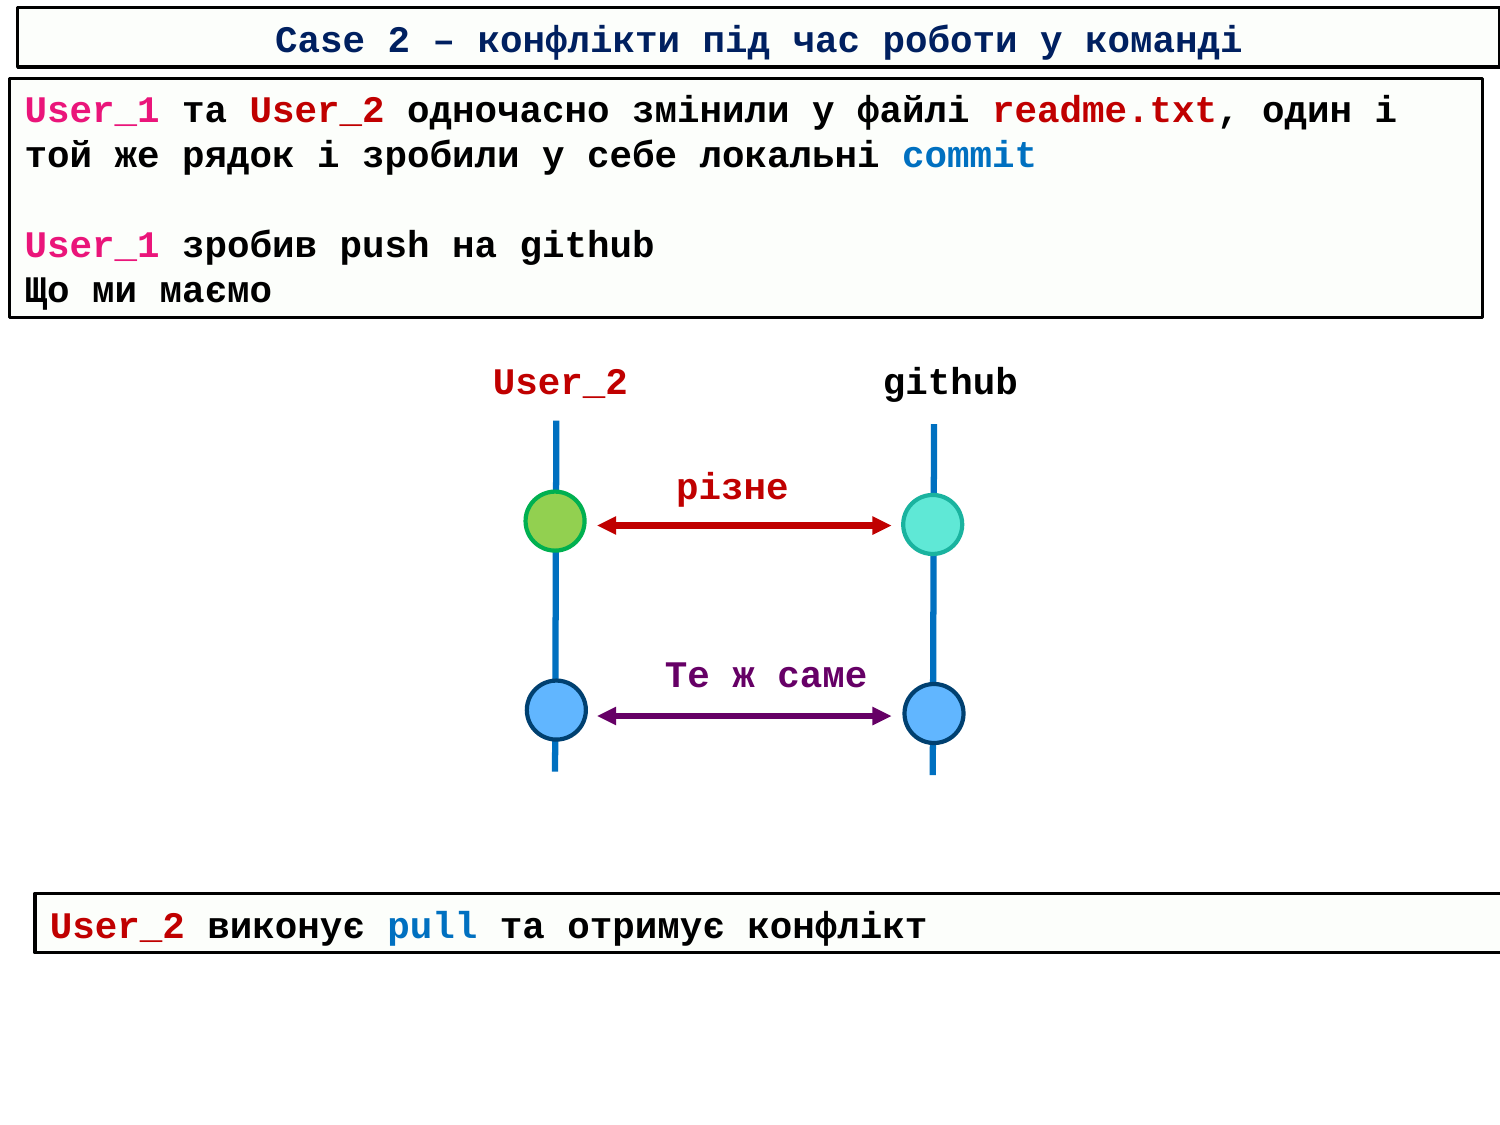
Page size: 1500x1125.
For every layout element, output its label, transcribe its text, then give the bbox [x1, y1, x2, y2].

text_box [940, 493, 965, 556]
text_box [940, 682, 966, 745]
text_box [562, 679, 588, 742]
text_box [524, 679, 549, 741]
text_box [901, 493, 927, 556]
text_box github [868, 349, 1033, 410]
text_box User_2 [478, 349, 643, 410]
text_box Те ж саме [649, 642, 883, 702]
text_box різне [661, 454, 804, 515]
text_box User_1 та User_2 одночасно змінили у файлі readme.txt, один і той же рядок і зробили у себе локальні commit User_1 зробив push на github Що ми маємо [9, 78, 1483, 318]
text_box [562, 490, 587, 552]
text_box User_2 виконує pull та отримує конфлікт [34, 893, 1500, 953]
text_box [523, 490, 549, 553]
text_box [902, 682, 927, 745]
text_box Case 2 – конфлікти під час роботи у команді [17, 7, 1500, 67]
